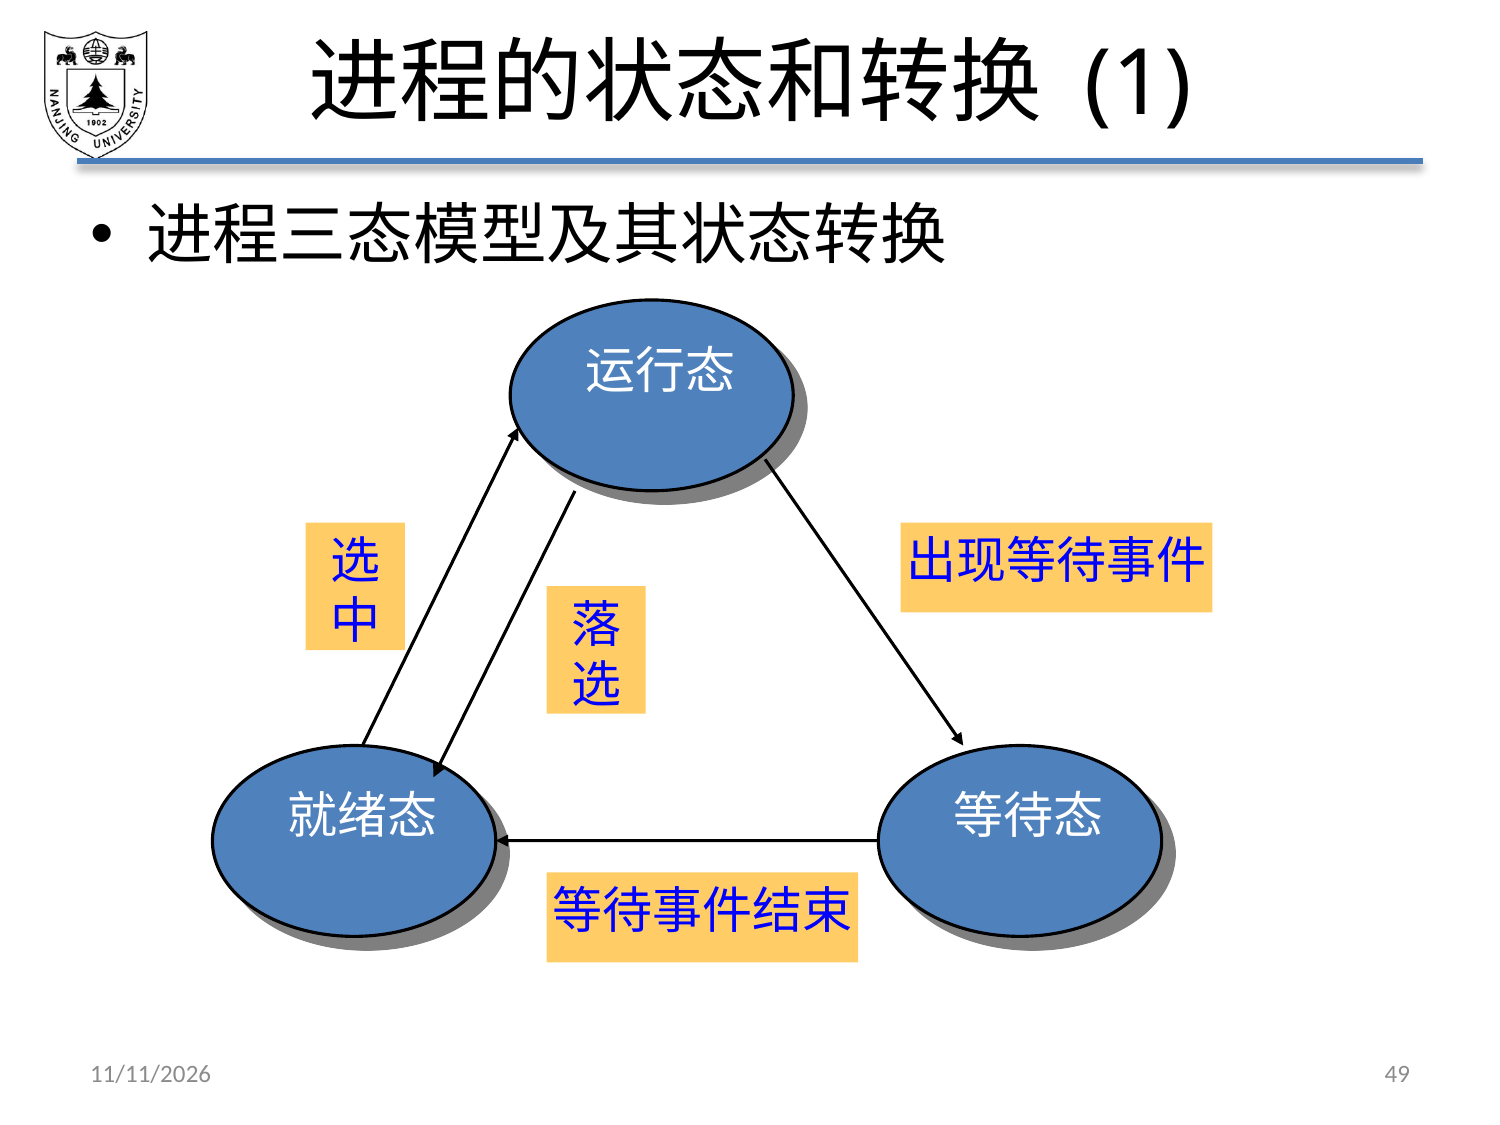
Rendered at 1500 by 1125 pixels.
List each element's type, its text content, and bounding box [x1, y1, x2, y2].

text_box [212, 299, 1213, 963]
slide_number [75, 1042, 425, 1103]
picture [41, 30, 75, 161]
slide_number 49 [1074, 1042, 1425, 1103]
title 进程的状态和转换 (1) [75, 0, 1425, 161]
list 进程三态模型及其状态转换 [75, 184, 1425, 1005]
